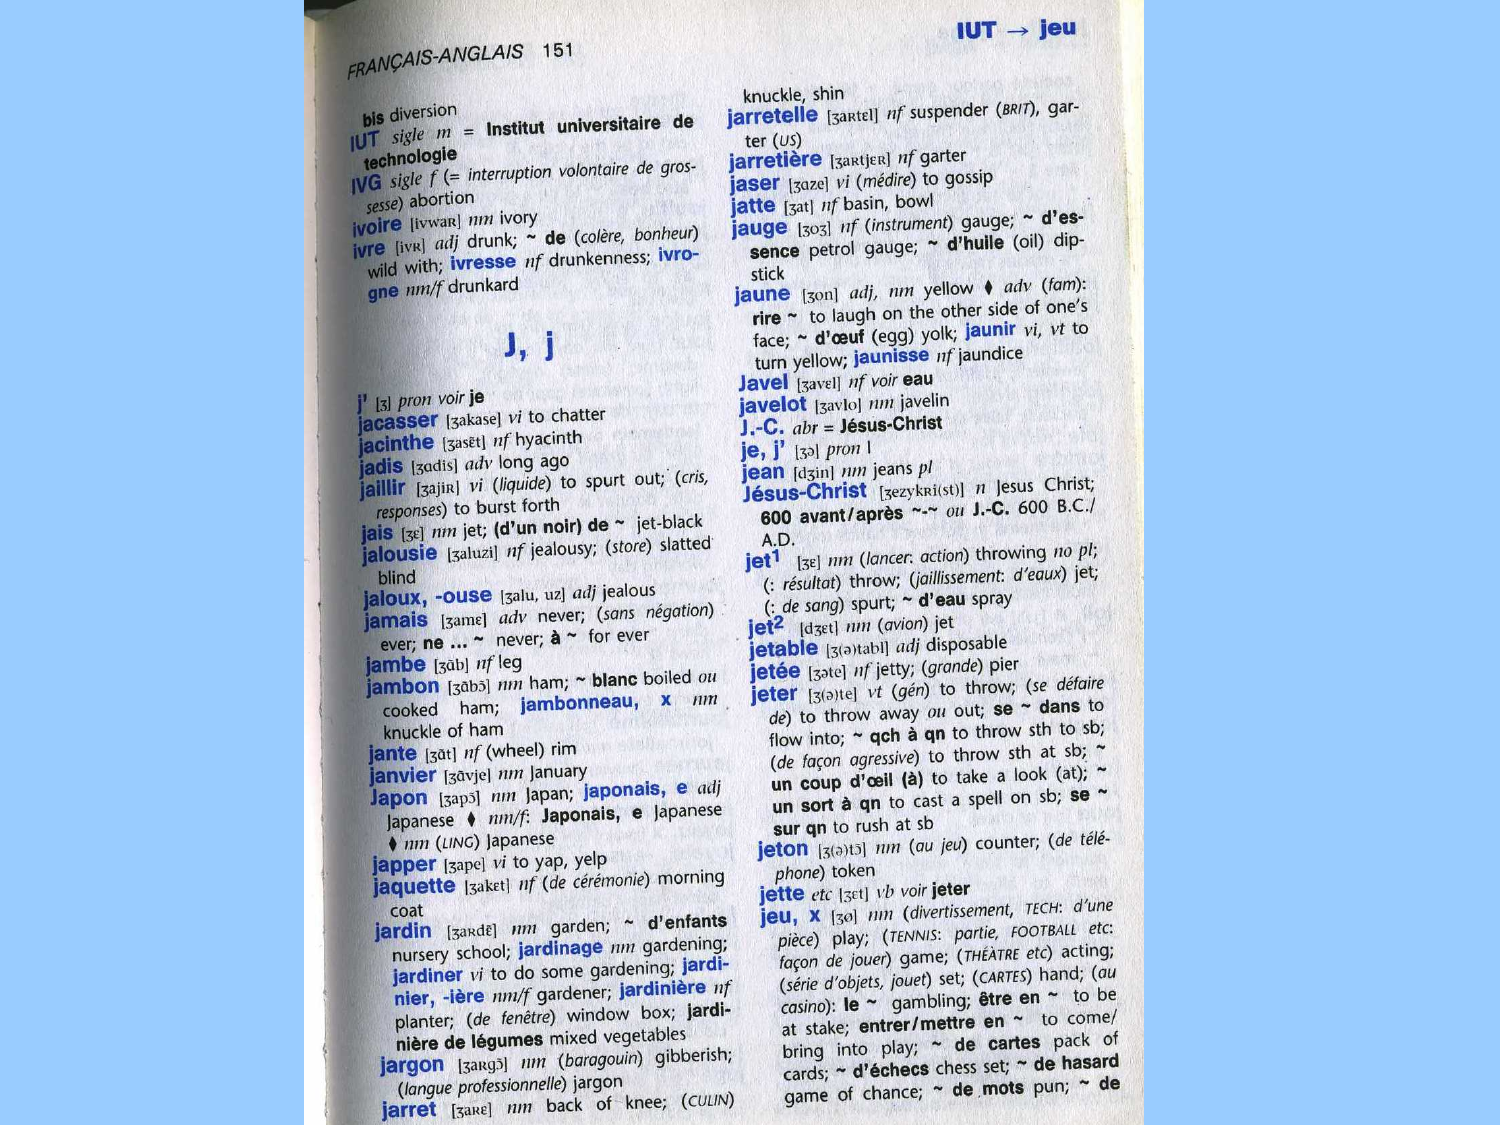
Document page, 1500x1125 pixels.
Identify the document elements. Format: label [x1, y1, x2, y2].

picture [304, 0, 1144, 1125]
